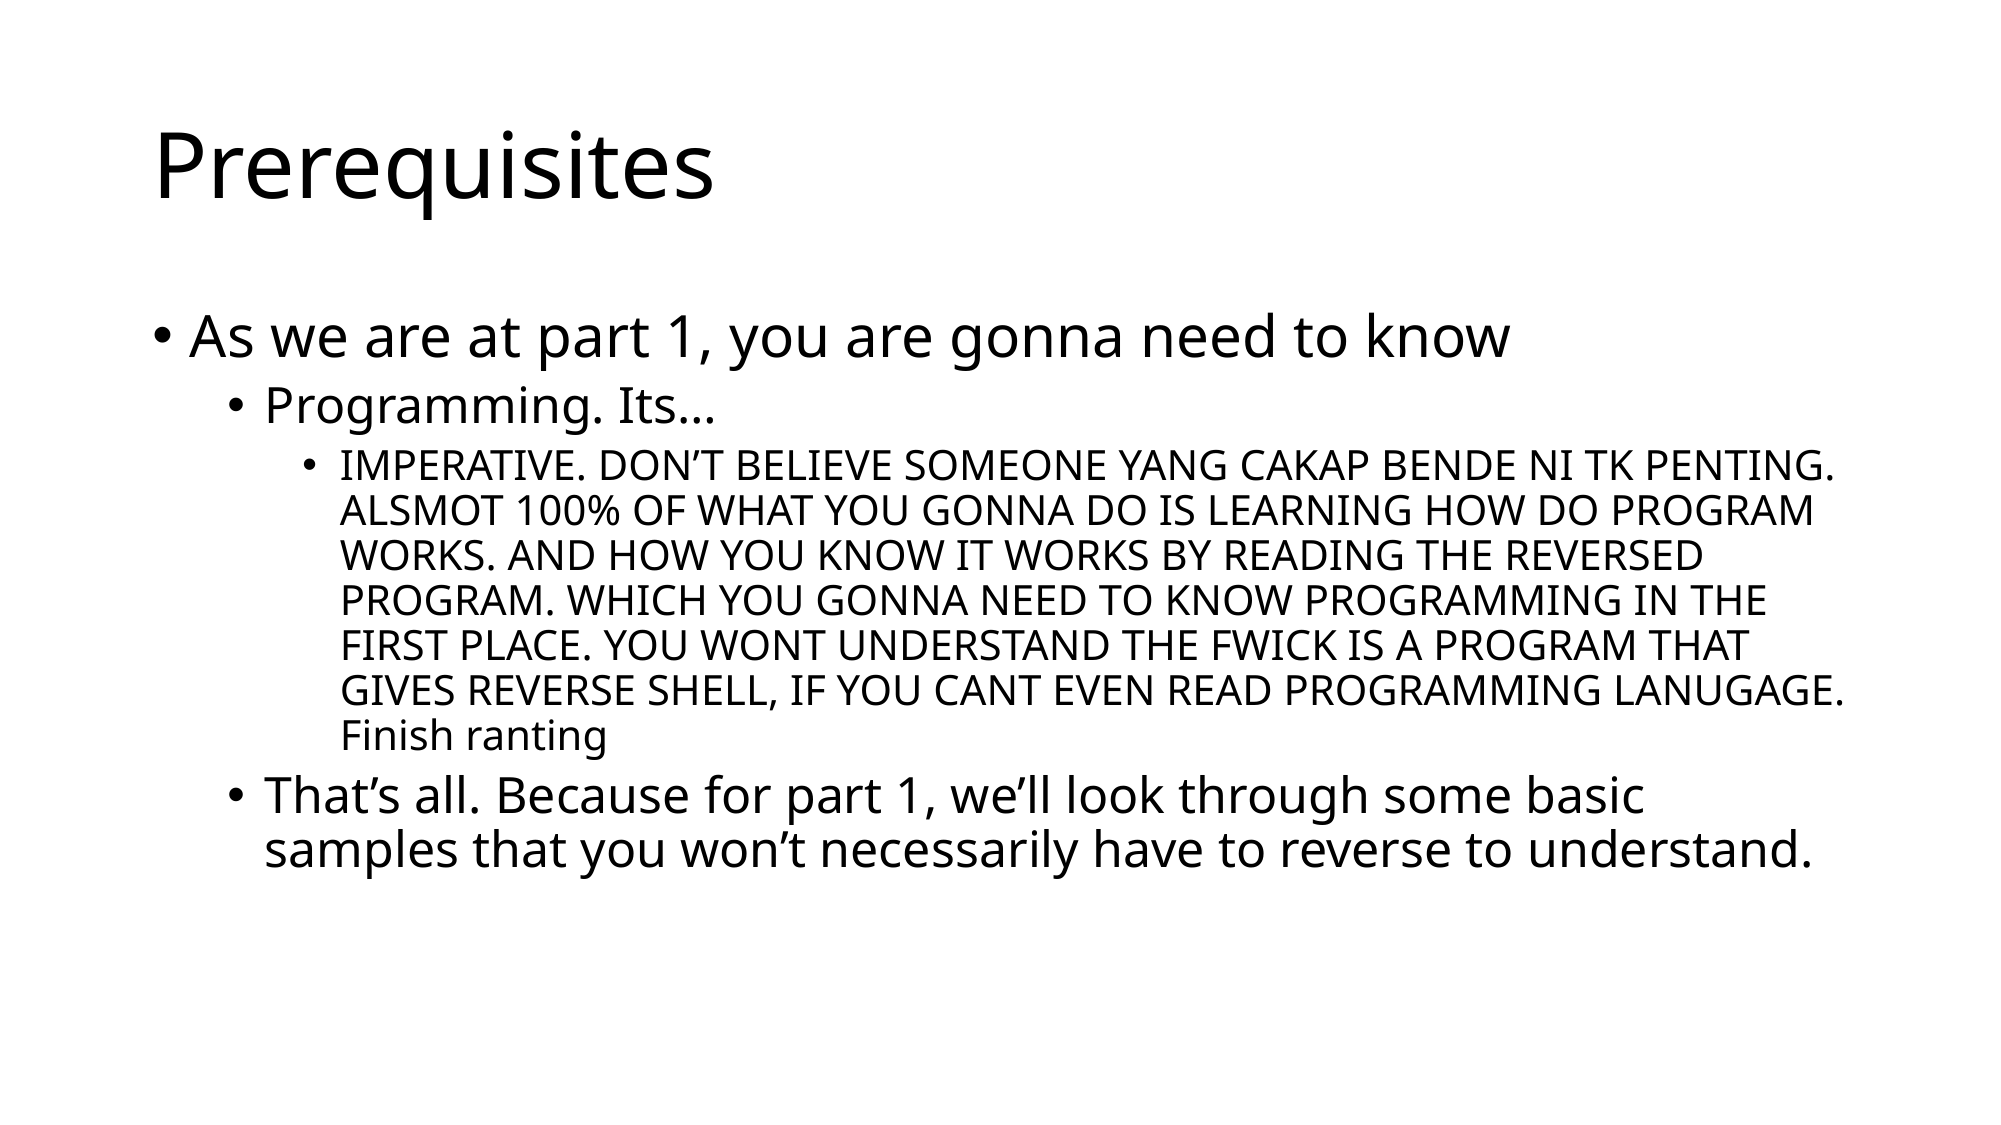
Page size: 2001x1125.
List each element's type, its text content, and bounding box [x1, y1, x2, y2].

list As we are at part 1, you are gonna need to know Programming. Its… IMPERATIVE. DON’T BELIEVE SOMEONE YANG CAKAP BENDE NI TK PENTING. ALSMOT 100% OF WHAT YOU GONNA DO IS LEARNING HOW DO PROGRAM WORKS. AND HOW YOU KNOW IT WORKS BY READING THE REVERSED PROGRAM. WHICH YOU GONNA NEED TO KNOW PROGRAMMING IN THE FIRST PLACE. YOU WONT UNDERSTAND THE FWICK IS A PROGRAM THAT GIVES REVERSE SHELL, IF YOU CANT EVEN READ PROGRAMMING LANUGAGE. Finish ranting That’s all. Because for part 1, we’ll look through some basic samples that you won’t necessarily have to reverse to understand. [137, 299, 1863, 1014]
title Prerequisites [137, 59, 1863, 278]
